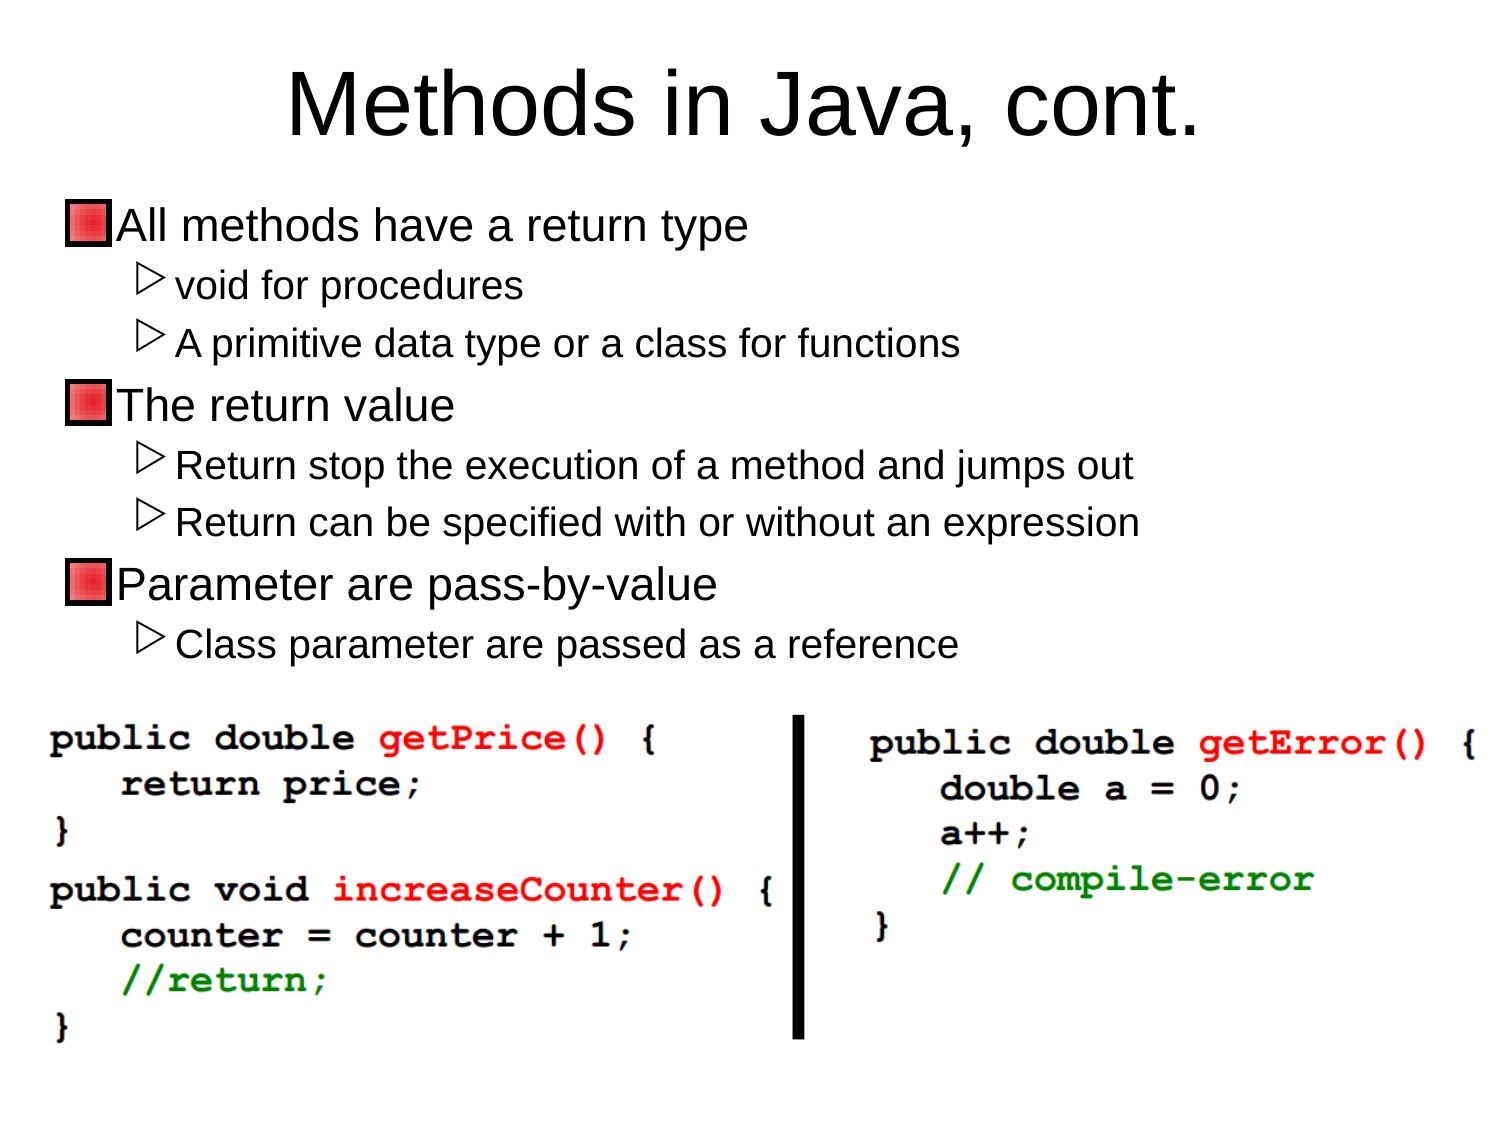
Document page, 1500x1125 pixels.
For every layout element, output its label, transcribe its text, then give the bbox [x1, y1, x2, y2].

list All methods have a return type void for procedures A primitive data type or a class for functions The return value Return stop the execution of a method and jumps out Return can be specified with or without an expression Parameter are pass-by-value Class parameter are passed as a reference [50, 187, 1471, 675]
title Methods in Java, cont. [107, 4, 1383, 187]
picture [65, 199, 112, 247]
picture [65, 558, 112, 606]
picture [20, 695, 1496, 1063]
picture [65, 379, 112, 426]
